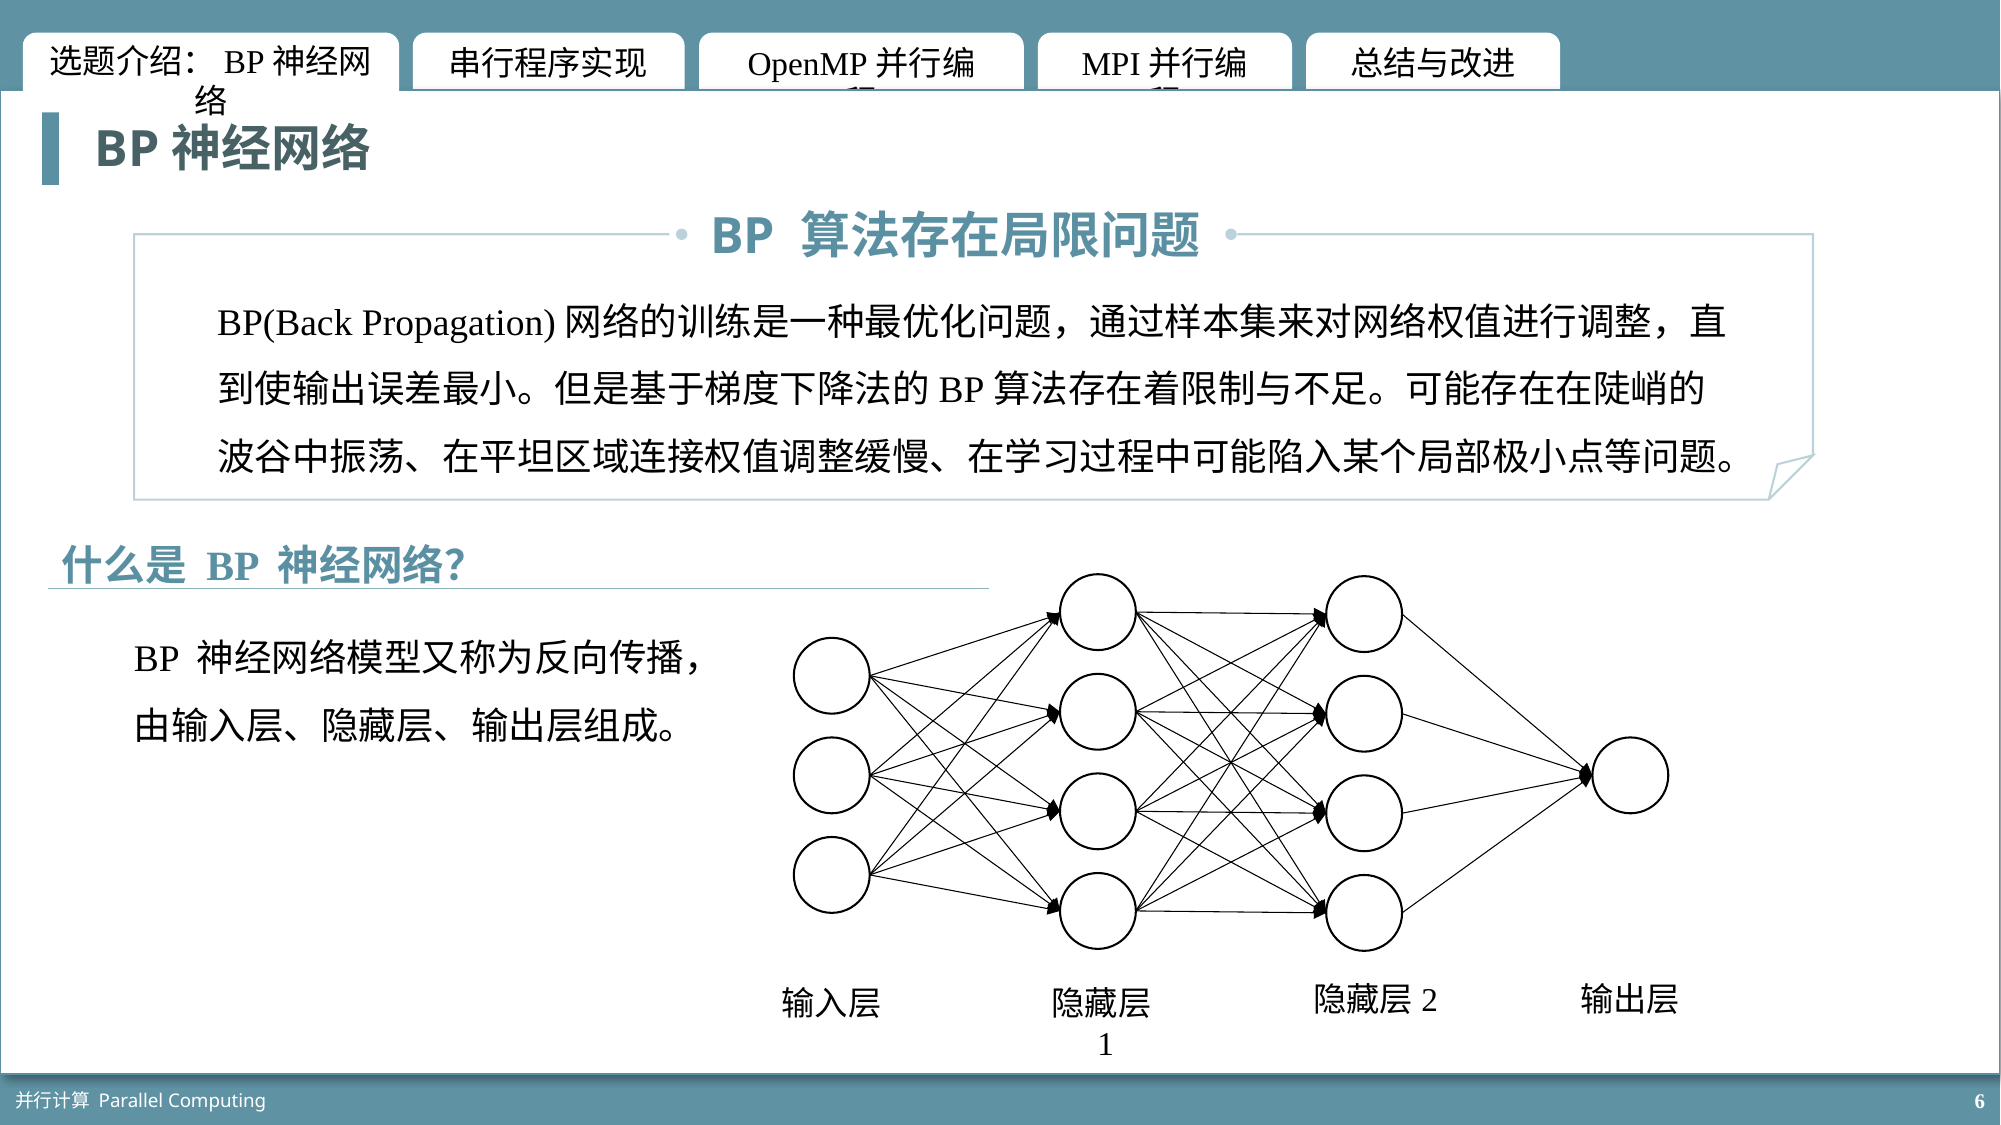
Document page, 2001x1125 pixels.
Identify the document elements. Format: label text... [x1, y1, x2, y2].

text_box [133, 233, 1817, 501]
text_box [1028, 31, 1295, 97]
text_box [22, 31, 401, 97]
text_box BP神经网络 [79, 109, 508, 184]
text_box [765, 574, 1697, 1024]
footer 并行计算 Parallel Computing [0, 1074, 650, 1125]
text_box [412, 33, 688, 99]
text_box BP(Back Propagation)网络的训练是一种最优化问题，通过样本集来对网络权值进行调整，直到使输出误差最小。但是基于梯度下降法的BP算法存在着限制与不足。可能存在在陡峭的波谷中振荡、在平坦区域连接权值调整缓慢、在学习过程中可能陷入某个局部极小点等问题。 [202, 267, 1745, 485]
text_box [1298, 31, 1564, 97]
text_box BP 神经网络模型又称为反向传播，由输入层、隐藏层、输出层组成。 [119, 604, 765, 754]
text_box 什么是 BP 神经网络？ [46, 506, 650, 597]
slide_number 6 [1557, 1074, 2000, 1125]
text_box [700, 29, 1029, 95]
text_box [675, 196, 1237, 273]
